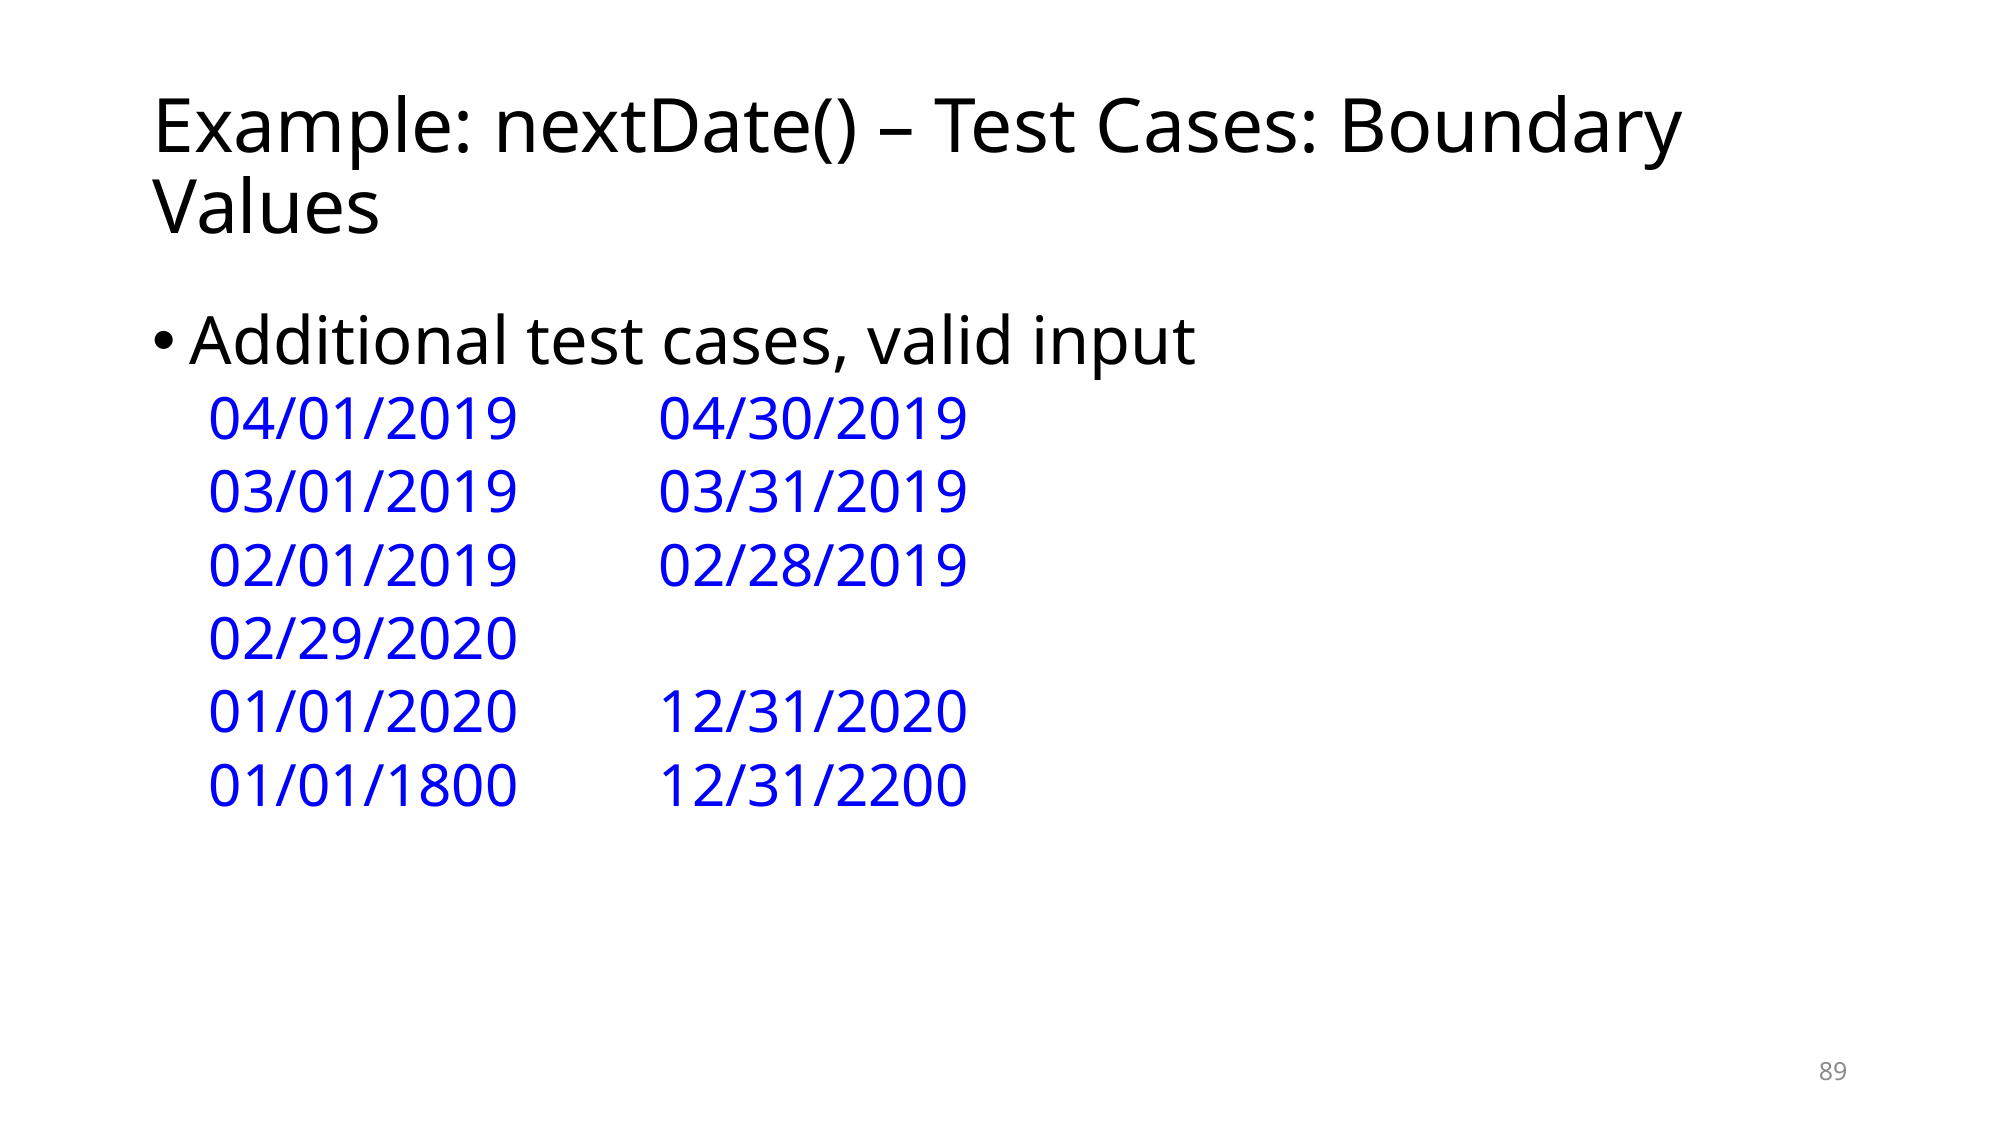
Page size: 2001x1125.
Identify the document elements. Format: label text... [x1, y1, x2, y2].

title Example: nextDate() – Test Cases: Boundary Values [137, 59, 1863, 278]
slide_number 89 [1412, 1042, 1863, 1103]
list Additional test cases, valid input 04/01/2019 04/30/2019 03/01/2019 03/31/2019 02/01/2019 02/28/2019 02/29/2020 01/01/2020 12/31/2020 01/01/1800 12/31/2200 [137, 299, 1863, 1014]
